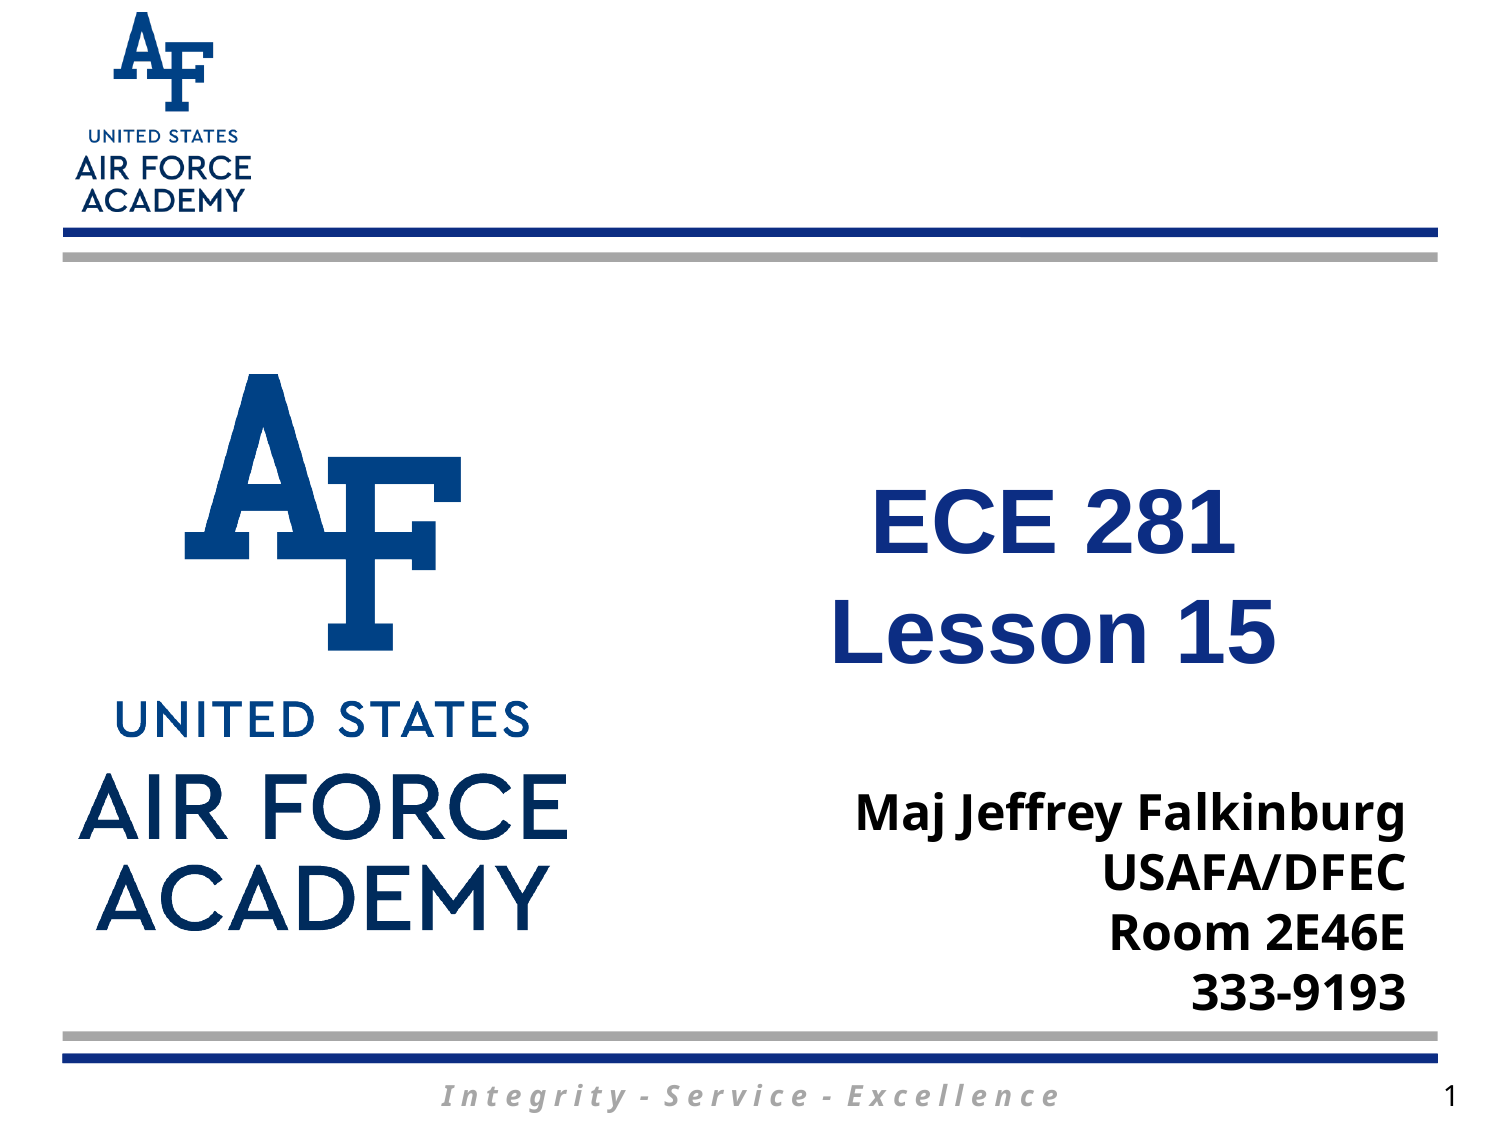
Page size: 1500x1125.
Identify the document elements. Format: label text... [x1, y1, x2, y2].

picture [75, 12, 251, 212]
text_box 1 [1402, 1069, 1500, 1125]
subtitle Maj Jeffrey Falkinburg USAFA/DFEC Room 2E46E 333-9193 [721, 777, 1423, 1023]
picture [78, 373, 567, 931]
text_box ECE 281 Lesson 15 [699, 385, 1409, 760]
